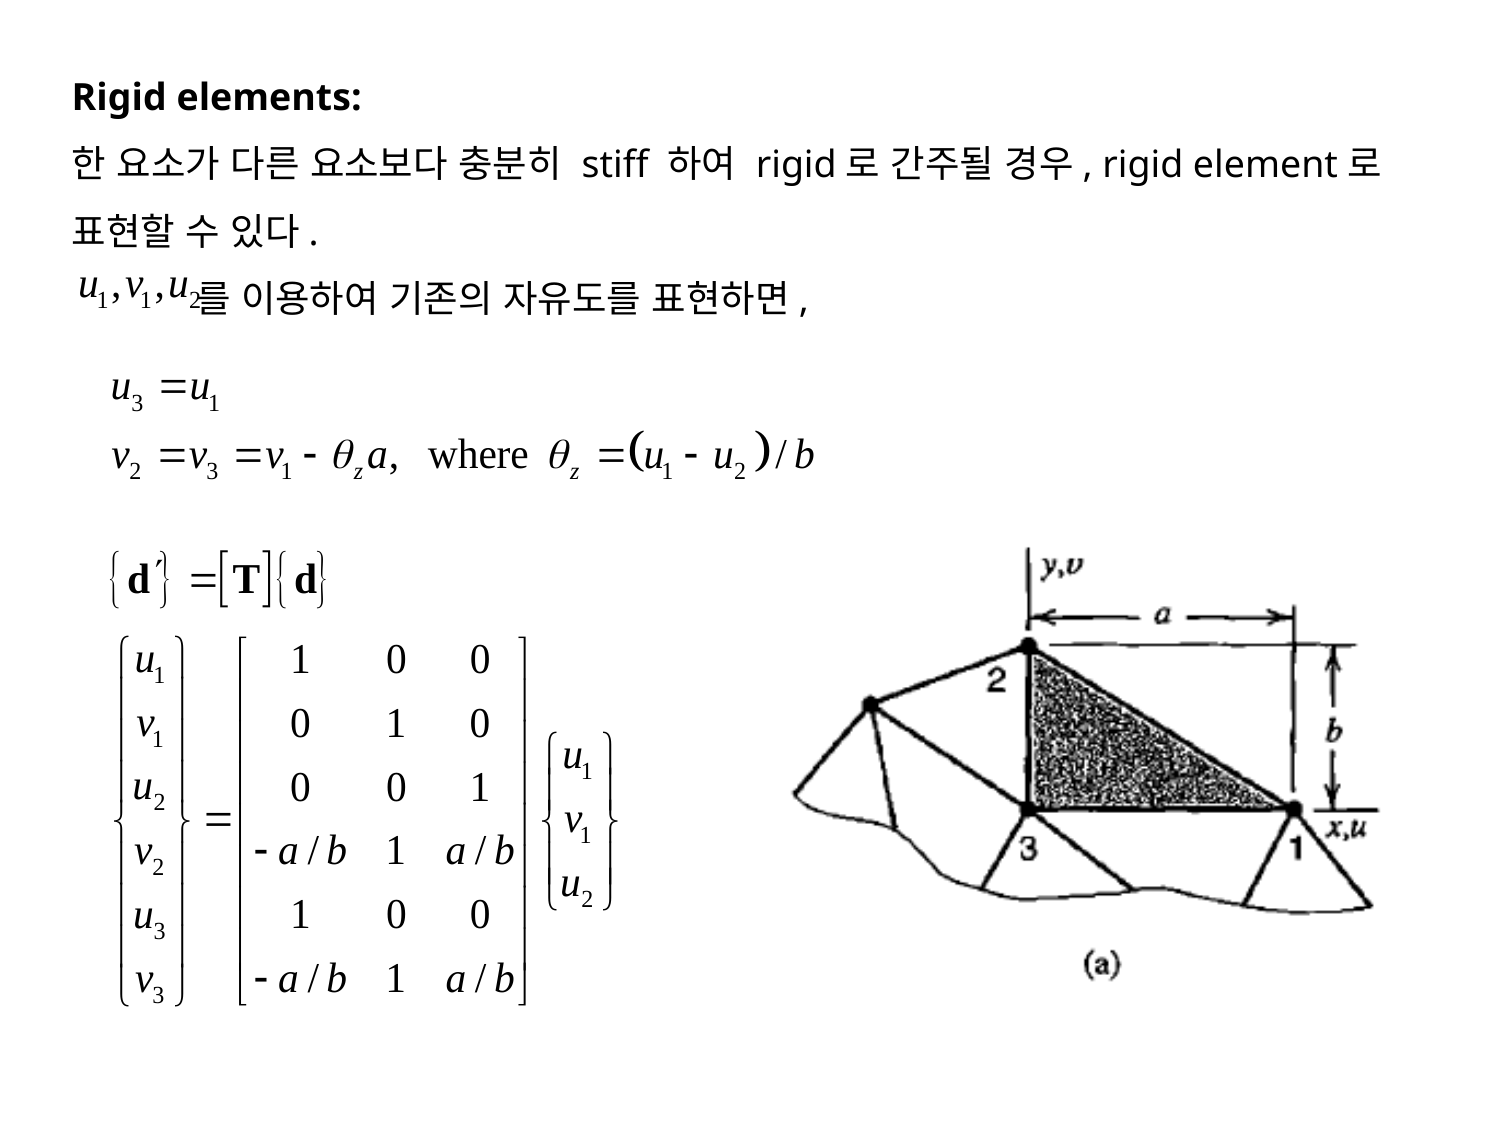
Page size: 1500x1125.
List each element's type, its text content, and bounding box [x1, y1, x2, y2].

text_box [108, 550, 339, 615]
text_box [108, 629, 625, 1014]
text_box Rigid elements: 한 요소가 다른 요소보다 충분히 stiff 하여 rigid로 간주될 경우, rigid element로 표현할 수 있다. 를 이용하여 기존의 자유도를 표현하면, [56, 42, 1447, 328]
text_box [108, 361, 820, 490]
picture [772, 489, 1448, 1045]
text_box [75, 258, 207, 315]
